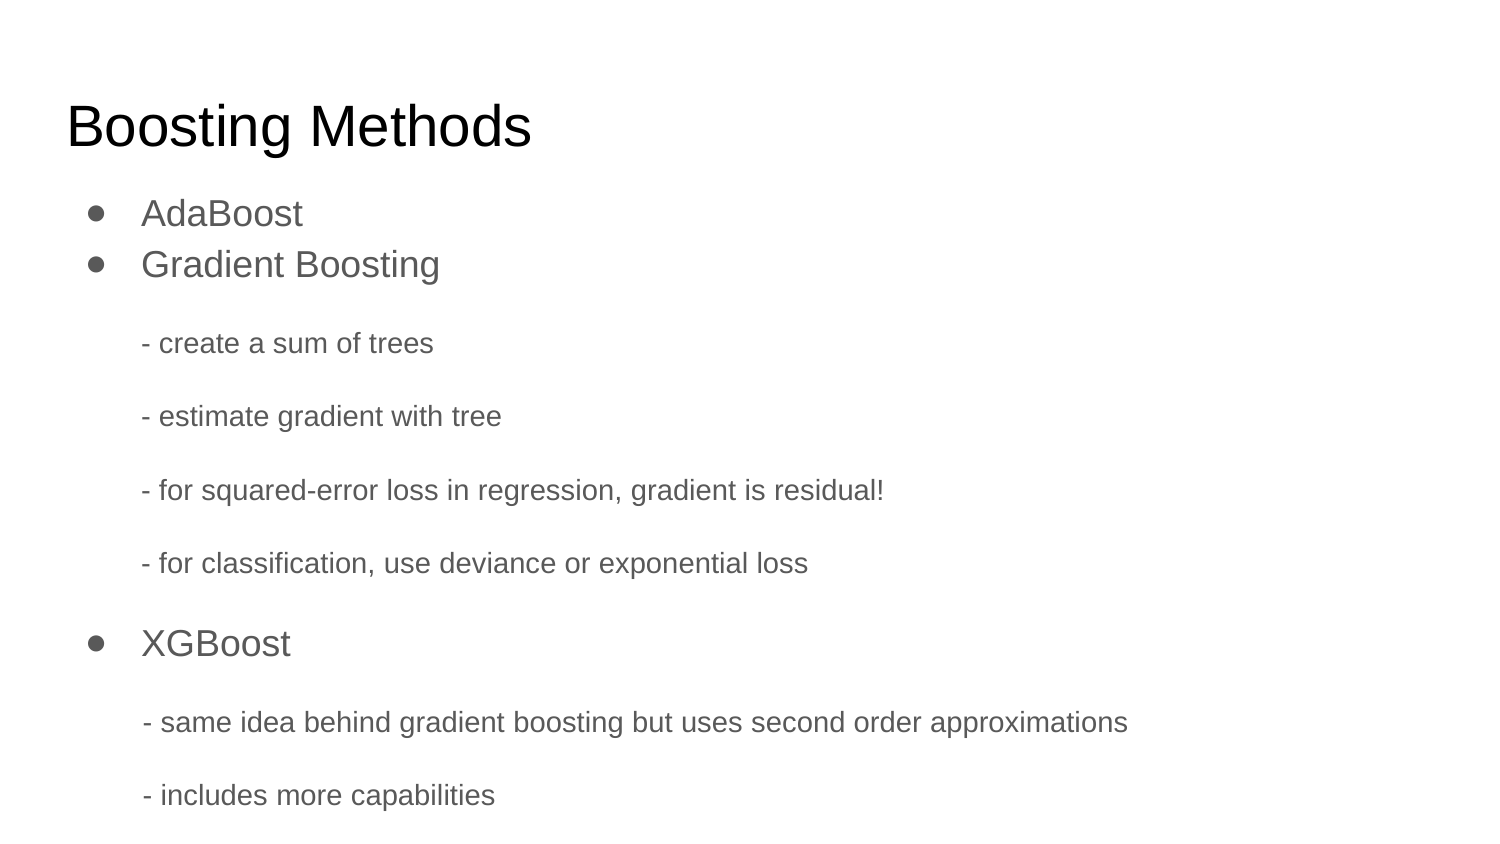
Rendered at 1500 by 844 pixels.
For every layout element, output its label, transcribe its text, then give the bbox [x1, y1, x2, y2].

list AdaBoost Gradient Boosting - create a sum of trees - estimate gradient with tree - for squared-error loss in regression, gradient is residual! - for classification, use deviance or exponential loss XGBoost - same idea behind gradient boosting but uses second order approximations - includes more capabilities [51, 166, 1449, 801]
title Boosting Methods [51, 72, 1449, 166]
